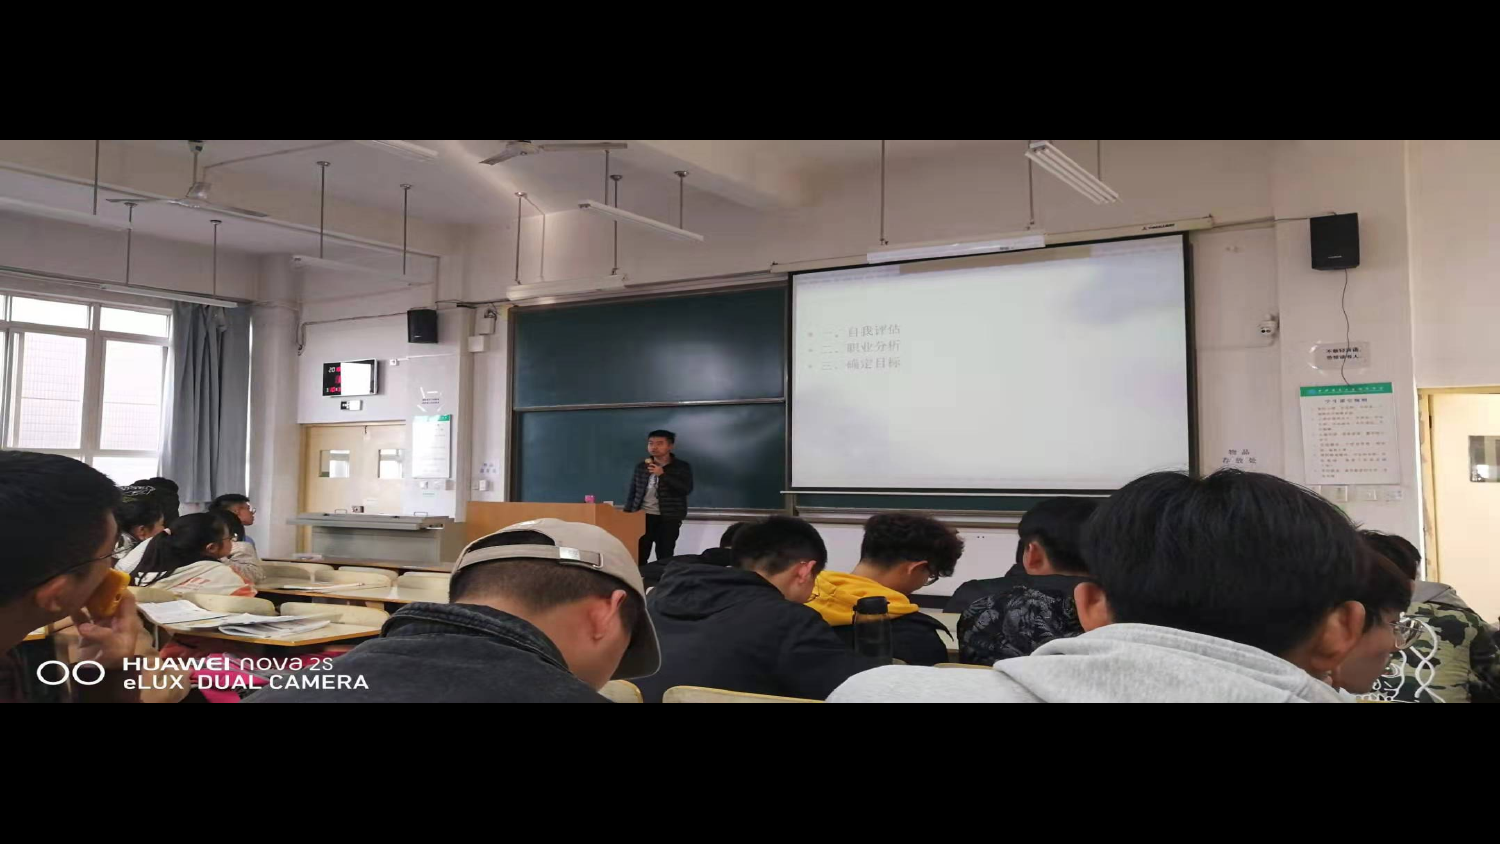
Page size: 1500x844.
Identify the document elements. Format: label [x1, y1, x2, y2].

picture [0, 140, 1500, 704]
